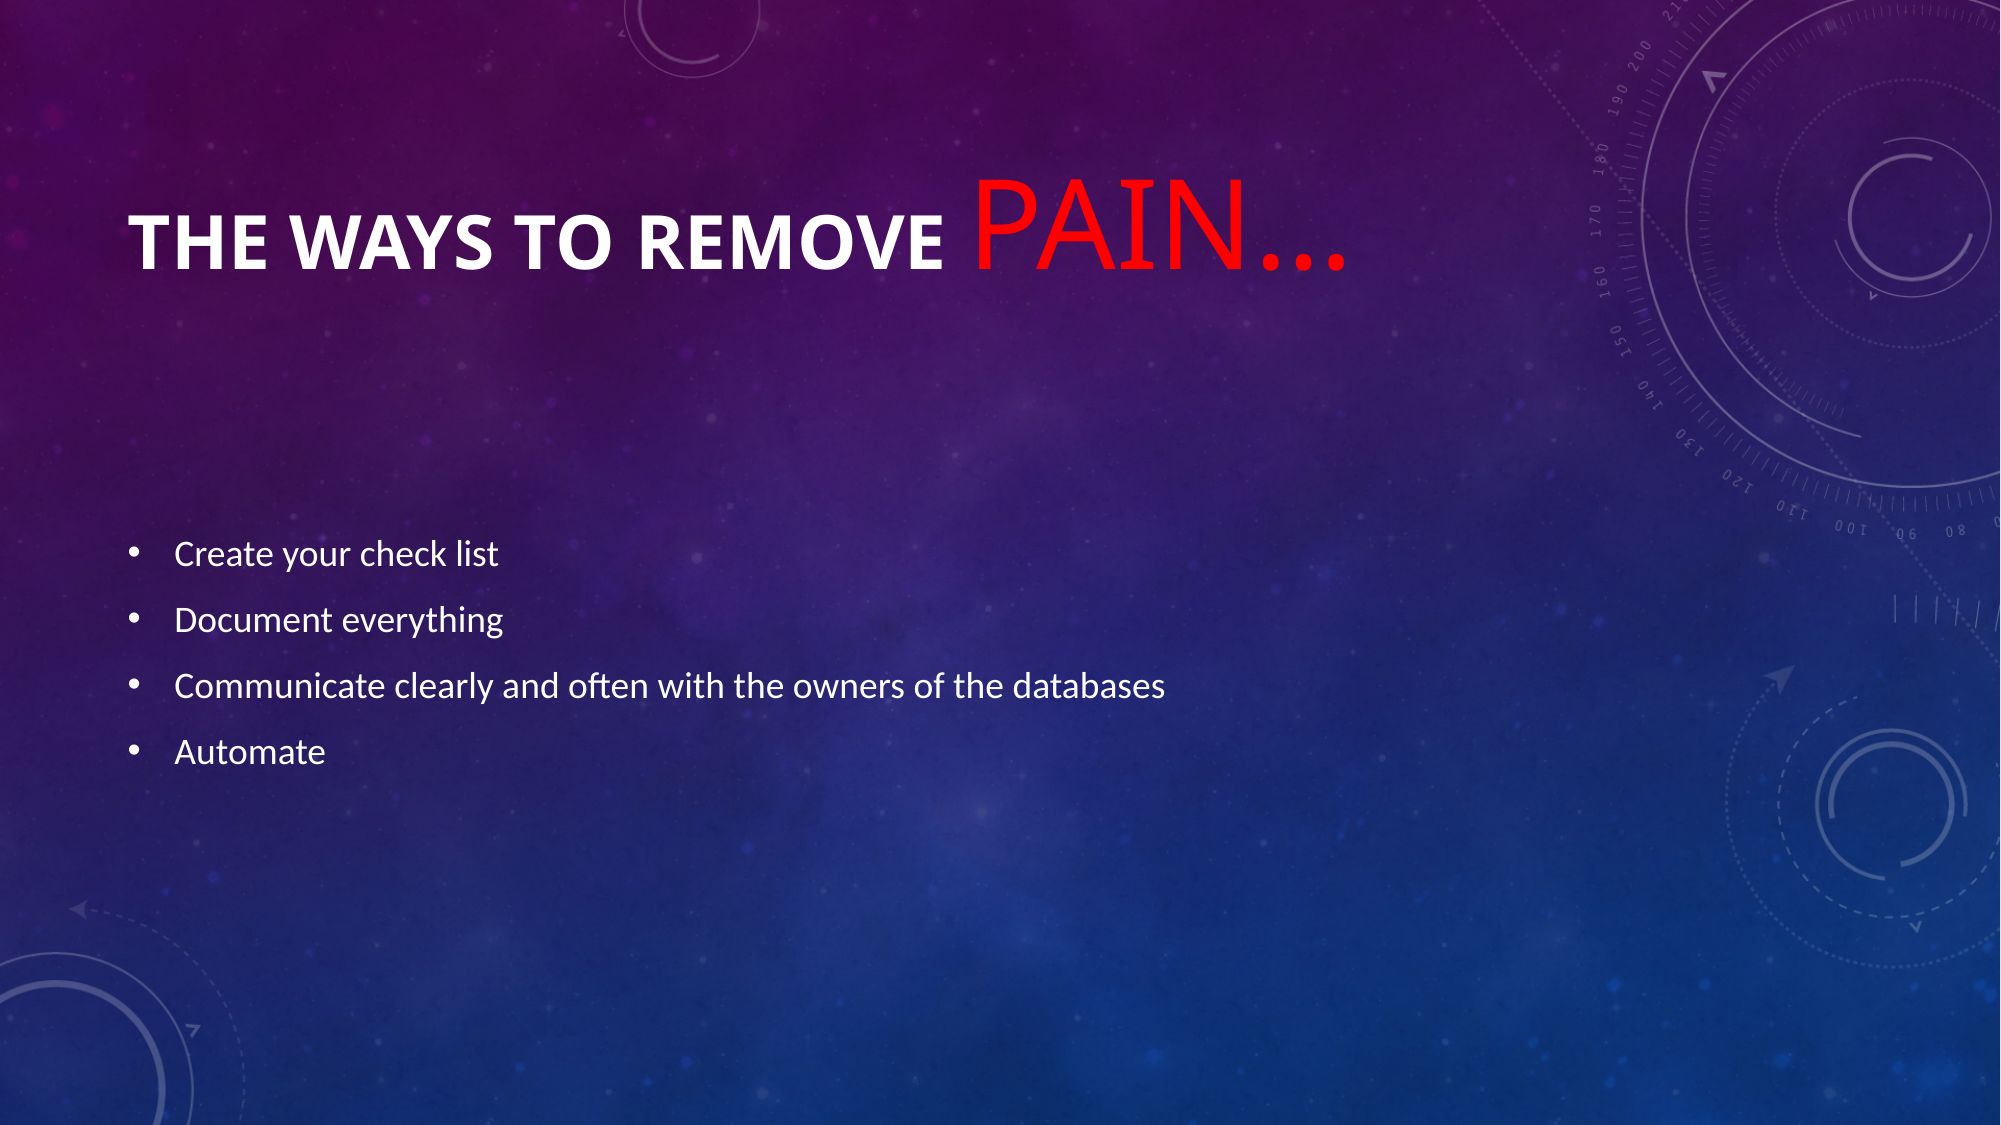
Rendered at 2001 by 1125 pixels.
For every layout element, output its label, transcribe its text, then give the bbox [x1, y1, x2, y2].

picture [0, 0, 2001, 1125]
title The ways to remove pain… [112, 99, 1775, 339]
list Create your check list Document everything Communicate clearly and often with the owners of the databases Automate [112, 351, 1775, 950]
